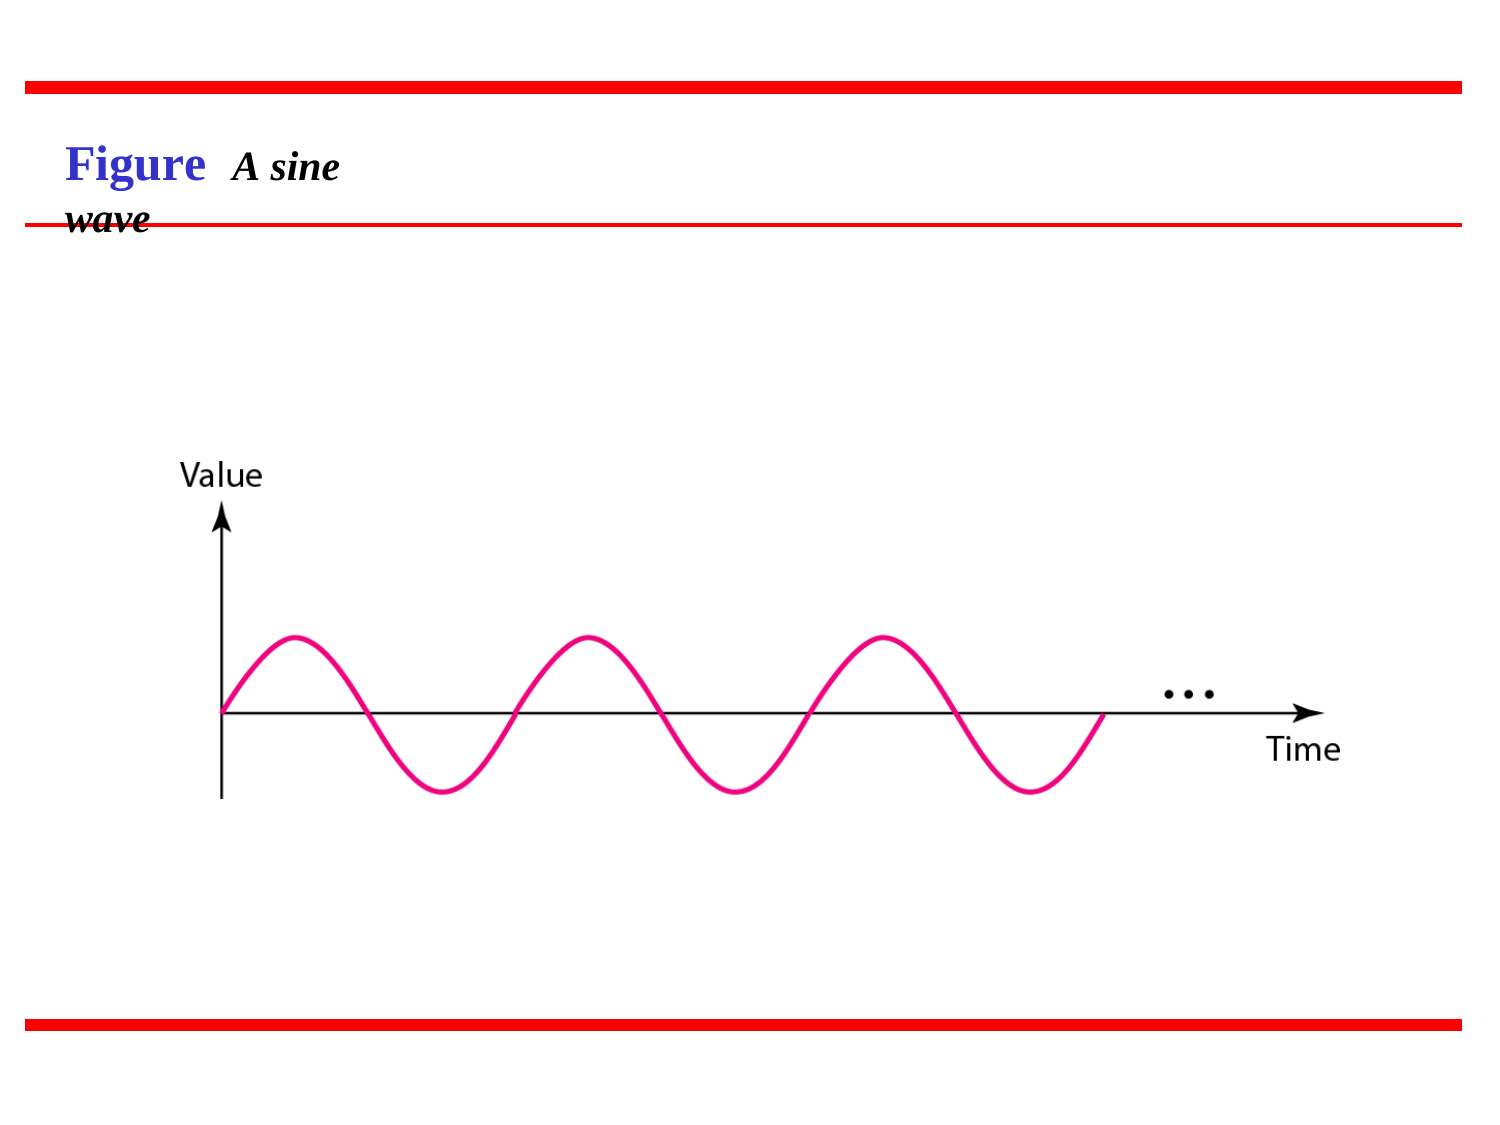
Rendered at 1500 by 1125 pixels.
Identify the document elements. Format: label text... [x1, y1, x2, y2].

title Figure A sine wave [62, 128, 434, 319]
picture [180, 460, 1340, 800]
